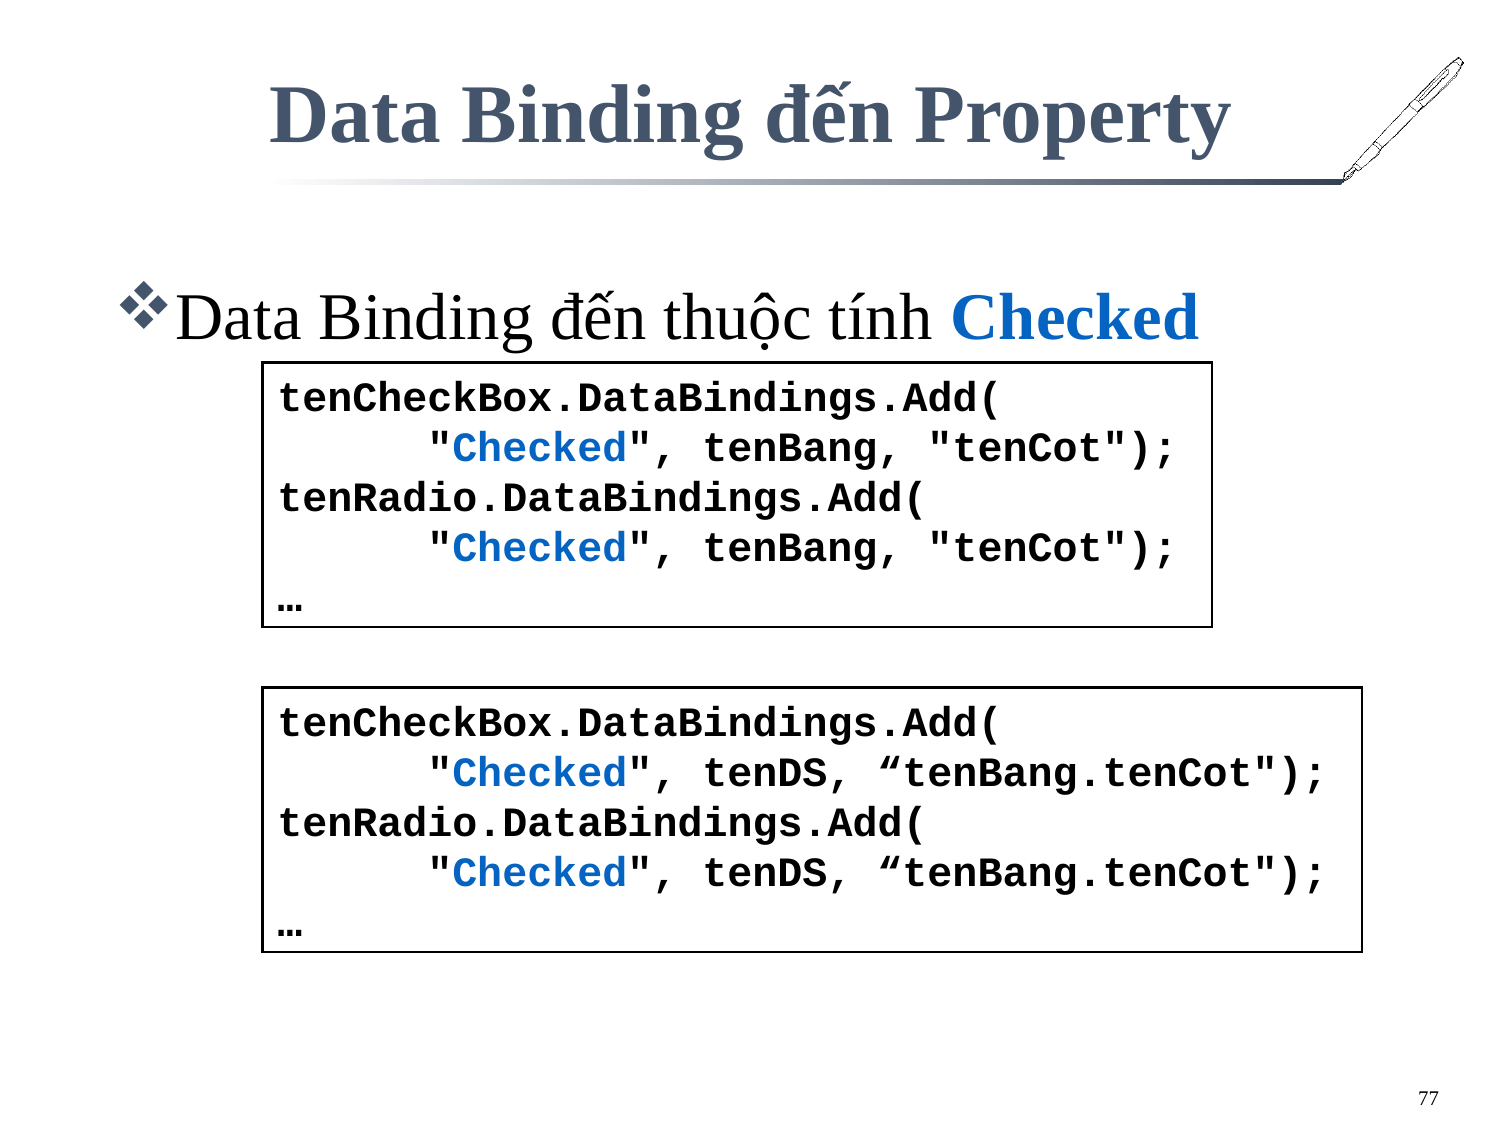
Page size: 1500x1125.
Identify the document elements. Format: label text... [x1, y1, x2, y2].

text_box tenCheckBox.DataBindings.Add( "Checked", tenBang, "tenCot"); tenRadio.DataBindings.Add( "Checked", tenBang, "tenCot"); … [262, 362, 1213, 628]
title Data Binding đến Property [48, 57, 1455, 162]
slide_number 77 [1103, 1077, 1455, 1113]
text_box tenCheckBox.DataBindings.Add( "Checked", tenDS, “tenBang.tenCot"); tenRadio.DataBindings.Add( "Checked", tenDS, “tenBang.tenCot"); … [262, 687, 1363, 953]
list Data Binding đến thuộc tính Checked [99, 265, 1376, 376]
picture [1335, 54, 1473, 192]
